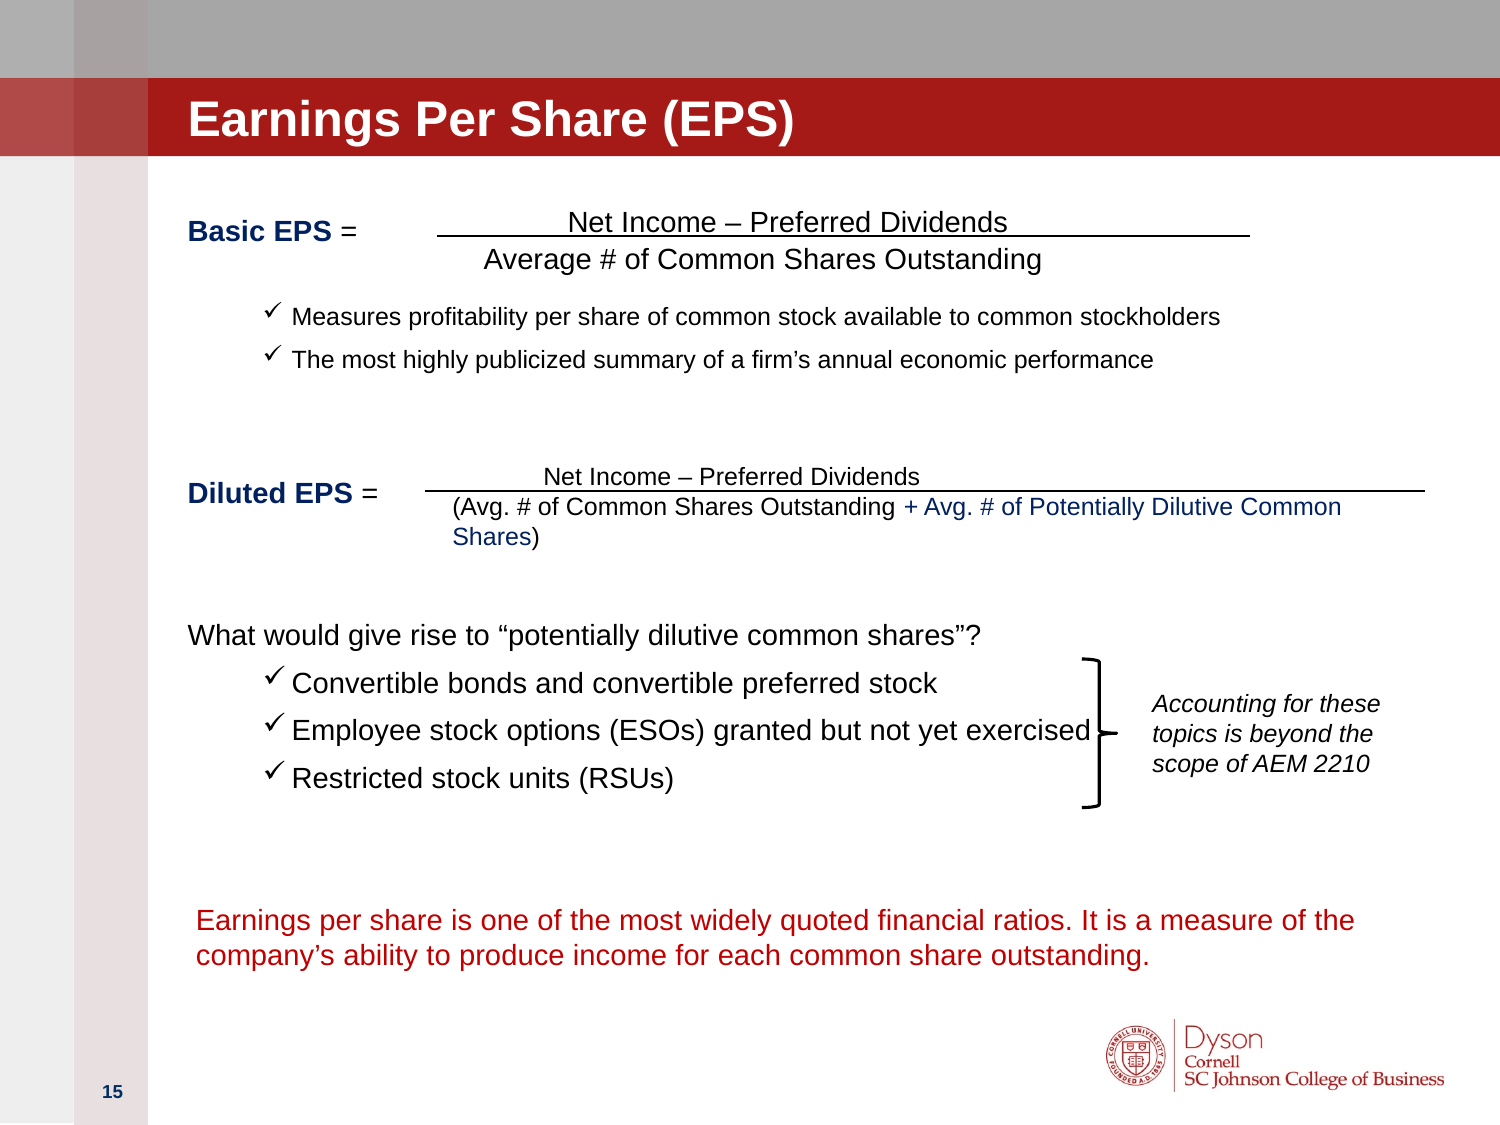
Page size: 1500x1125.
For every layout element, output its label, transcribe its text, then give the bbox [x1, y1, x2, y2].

text_box Net Income – Preferred Dividends Average # of Common Shares Outstanding [468, 187, 1290, 283]
title Earnings Per Share (EPS) [187, 46, 1425, 147]
picture [1106, 1019, 1444, 1092]
list Basic EPS = Measures profitability per share of common stock available to common stockholders The most highly publicized summary of a firm’s annual economic performance Diluted EPS = What would give rise to “potentially dilutive common shares”? Convertible bonds and convertible preferred stock Employee stock options (ESOs) granted but not yet exercised Restricted stock units (RSUs) Earnings per share is one of the most widely quoted financial ratios. It is a measure of the company’s ability to produce income for each common share outstanding. [187, 212, 1438, 1000]
text_box Accounting for these topics is beyond the scope of AEM 2210 [1137, 680, 1400, 785]
text_box [1081, 658, 1118, 809]
slide_number 15 [74, 1071, 151, 1125]
text_box Net Income – Preferred Dividends (Avg. # of Common Shares Outstanding + Avg. # of Potentially Dilutive Common Shares) [437, 453, 1450, 558]
